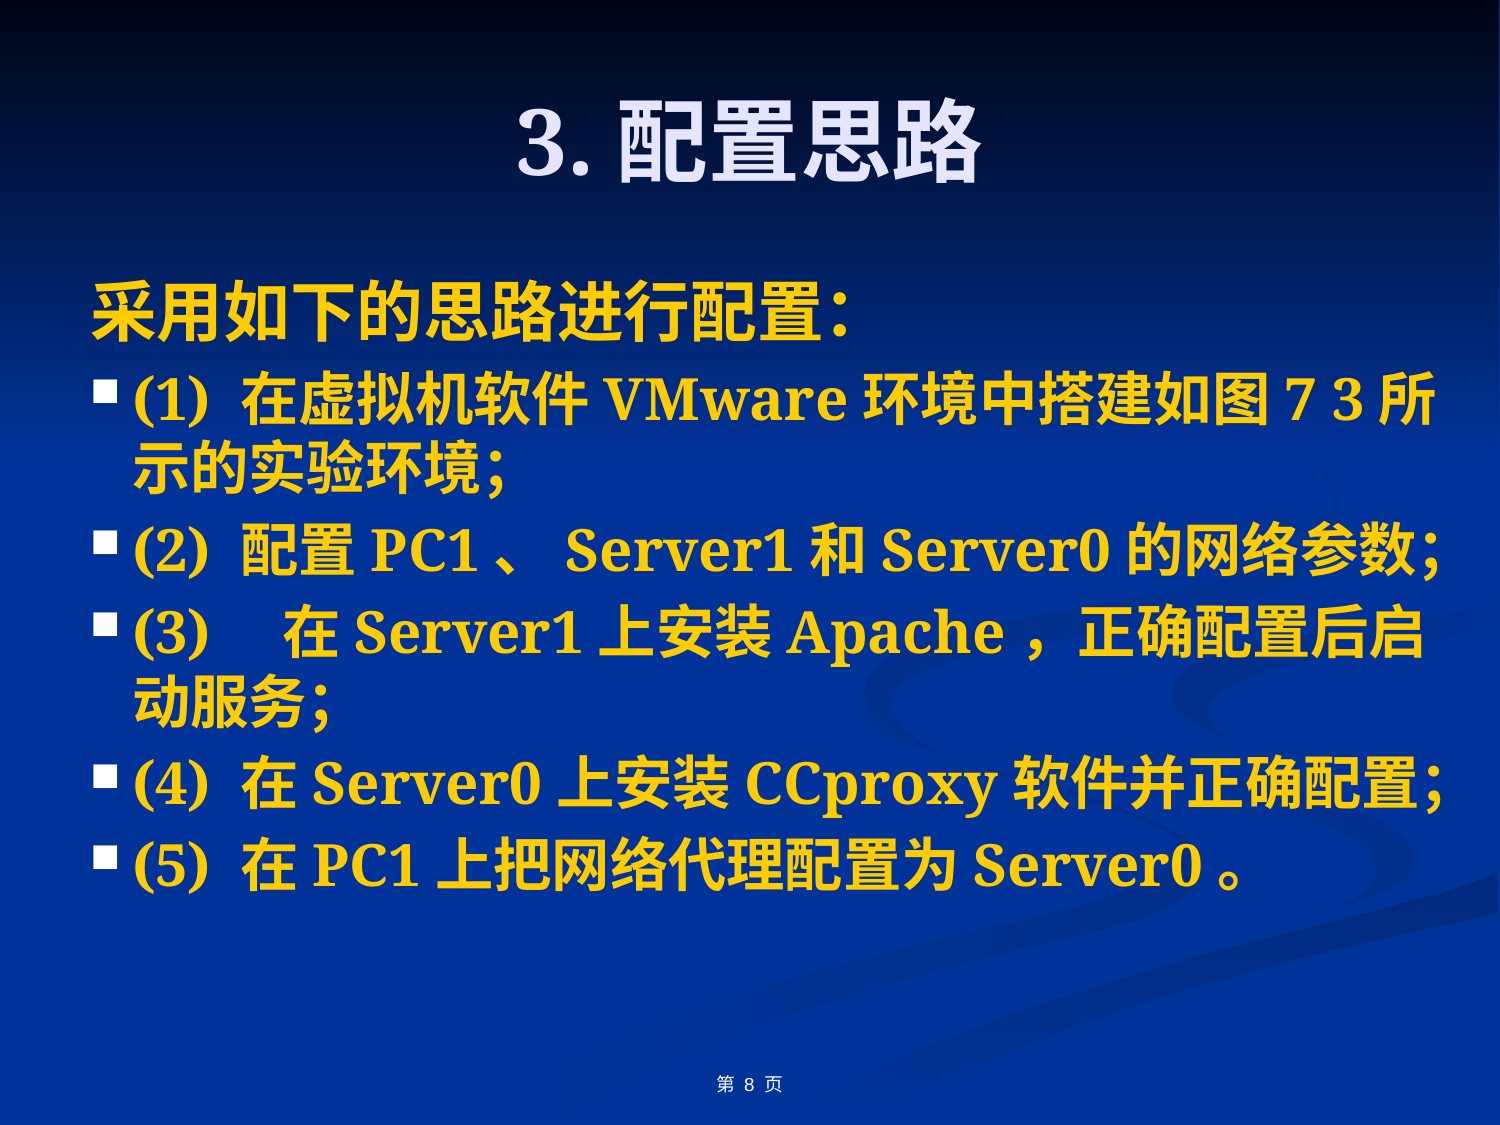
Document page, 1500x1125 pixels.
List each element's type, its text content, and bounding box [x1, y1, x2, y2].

list 采用如下的思路进行配置： (1) 在虚拟机软件VMware环境中搭建如图7 3所示的实验环境； (2) 配置PC1、Server1和Server0的网络参数； (3) 在Server1上安装Apache，正确配置后启动服务； (4) 在Server0上安装CCproxy软件并正确配置； (5) 在PC1上把网络代理配置为Server0。 [75, 262, 1458, 1005]
footer 第 8 页 [512, 1025, 988, 1104]
title 3.配置思路 [75, 45, 1425, 233]
